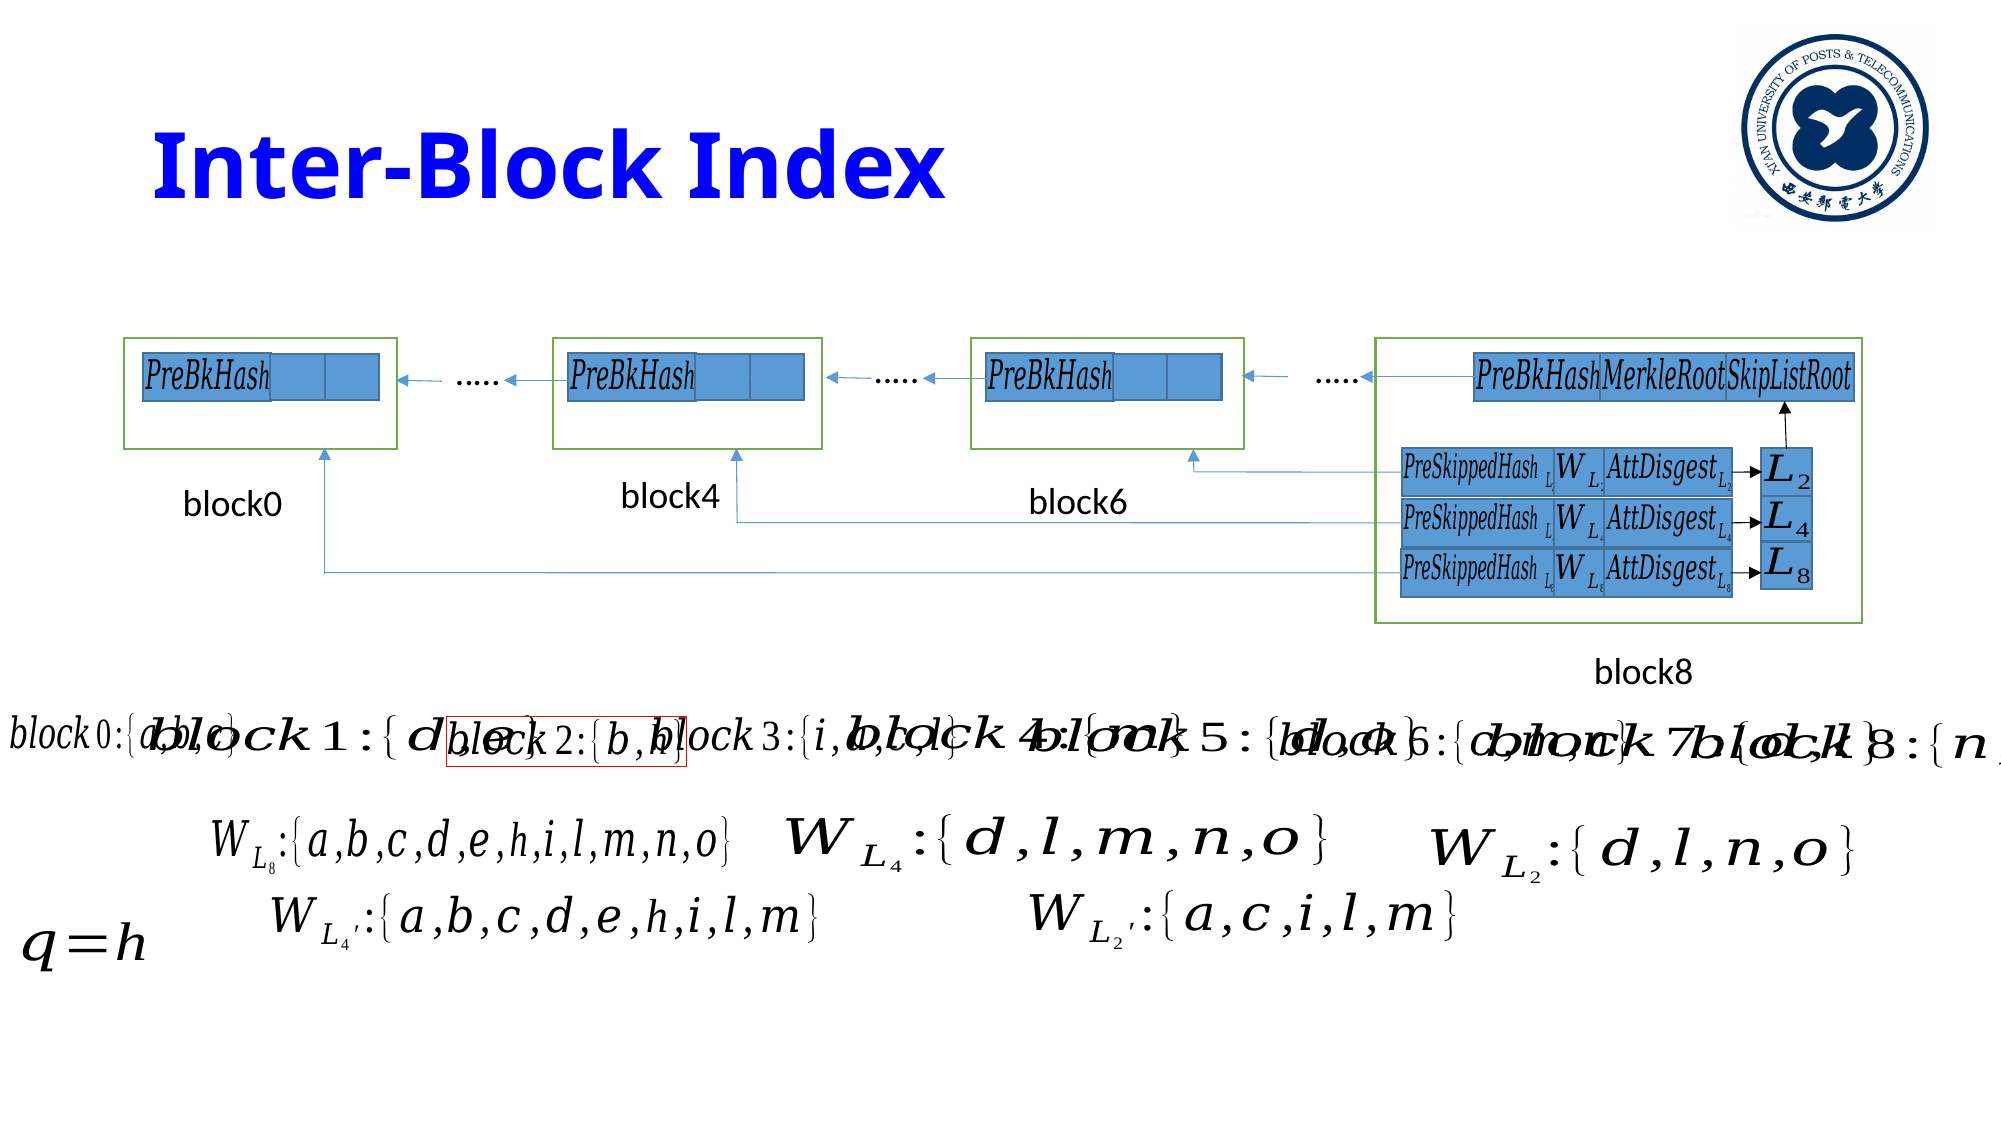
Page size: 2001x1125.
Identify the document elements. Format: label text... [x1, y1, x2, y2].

title Inter-Block Index [137, 59, 1863, 278]
text_box block8 [1578, 640, 1709, 700]
text_box block6 [1013, 469, 1144, 522]
text_box [324, 353, 380, 401]
text_box [970, 337, 1245, 450]
text_box block0 [167, 471, 298, 532]
text_box [1374, 337, 1863, 624]
text_box ..… [1299, 338, 1375, 399]
text_box block4 [605, 464, 736, 524]
picture [1735, 28, 1935, 228]
text_box [749, 353, 805, 401]
text_box [1166, 353, 1223, 401]
text_box [269, 353, 324, 401]
text_box [552, 337, 823, 450]
text_box ..… [858, 338, 935, 399]
text_box [694, 353, 749, 401]
text_box [123, 337, 398, 450]
text_box block6 [1013, 524, 1144, 530]
text_box ..… [440, 340, 516, 401]
text_box [1112, 353, 1166, 401]
